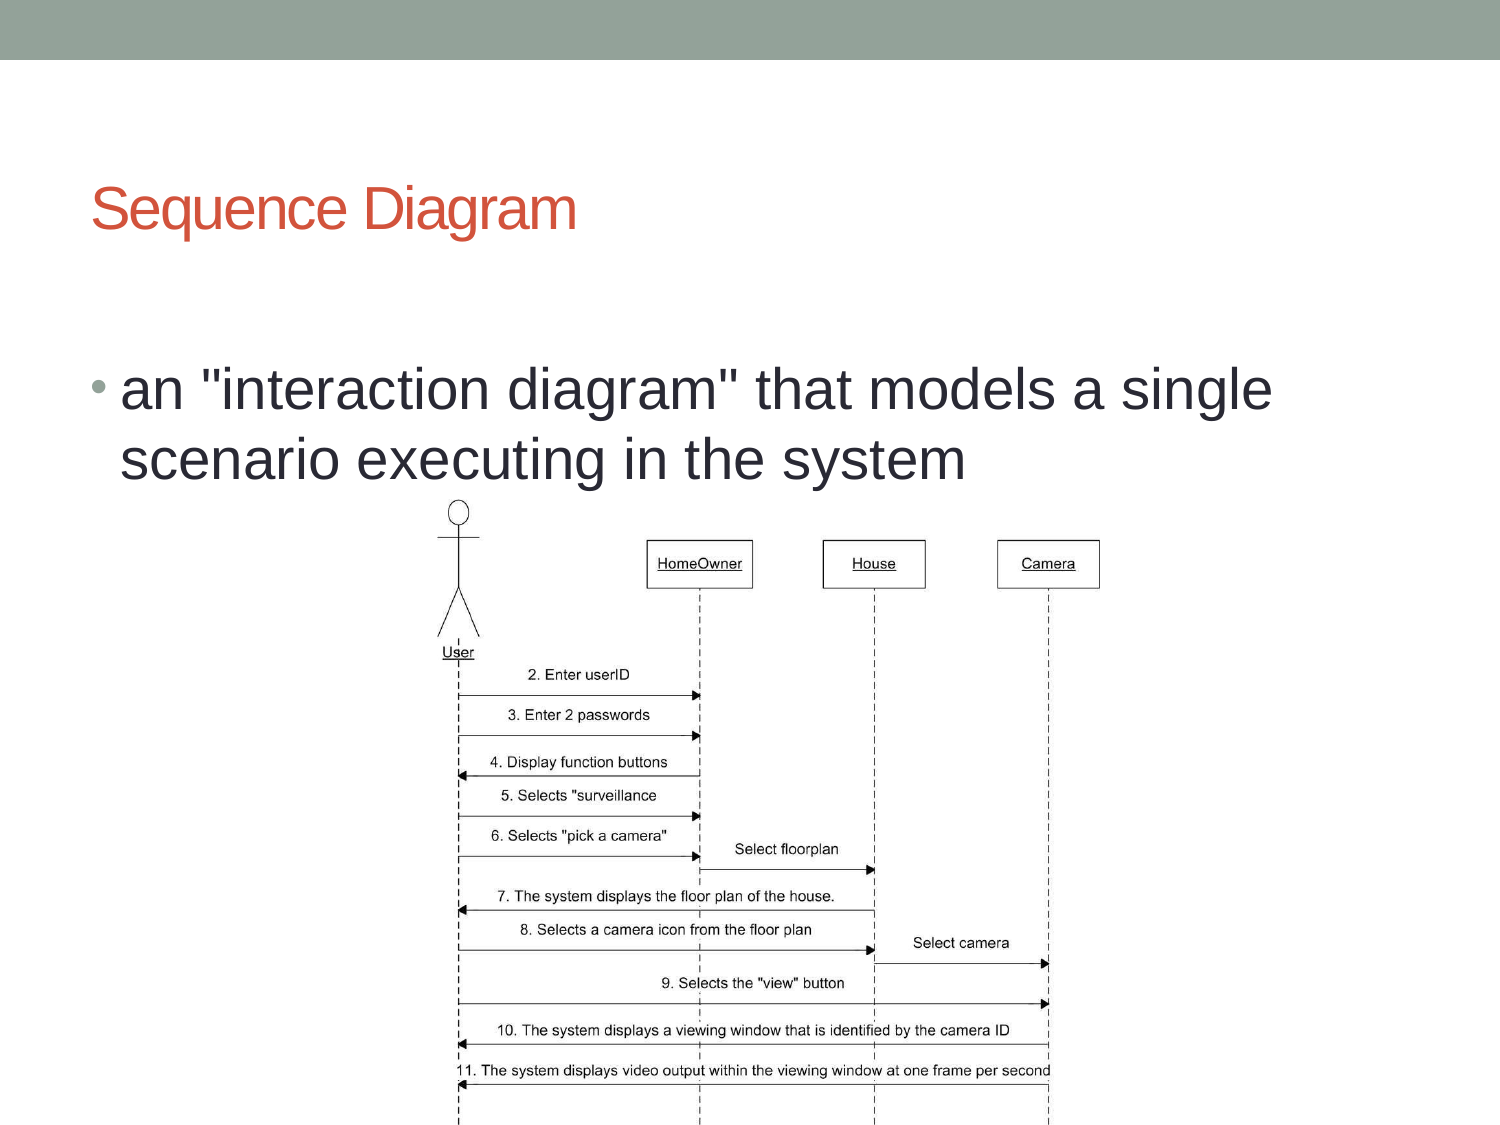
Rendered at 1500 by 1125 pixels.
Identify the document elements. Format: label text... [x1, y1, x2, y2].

list an "interaction diagram" that models a single scenario executing in the system [75, 262, 1425, 1063]
picture [437, 499, 1100, 1125]
title Sequence Diagram [75, 87, 1425, 250]
